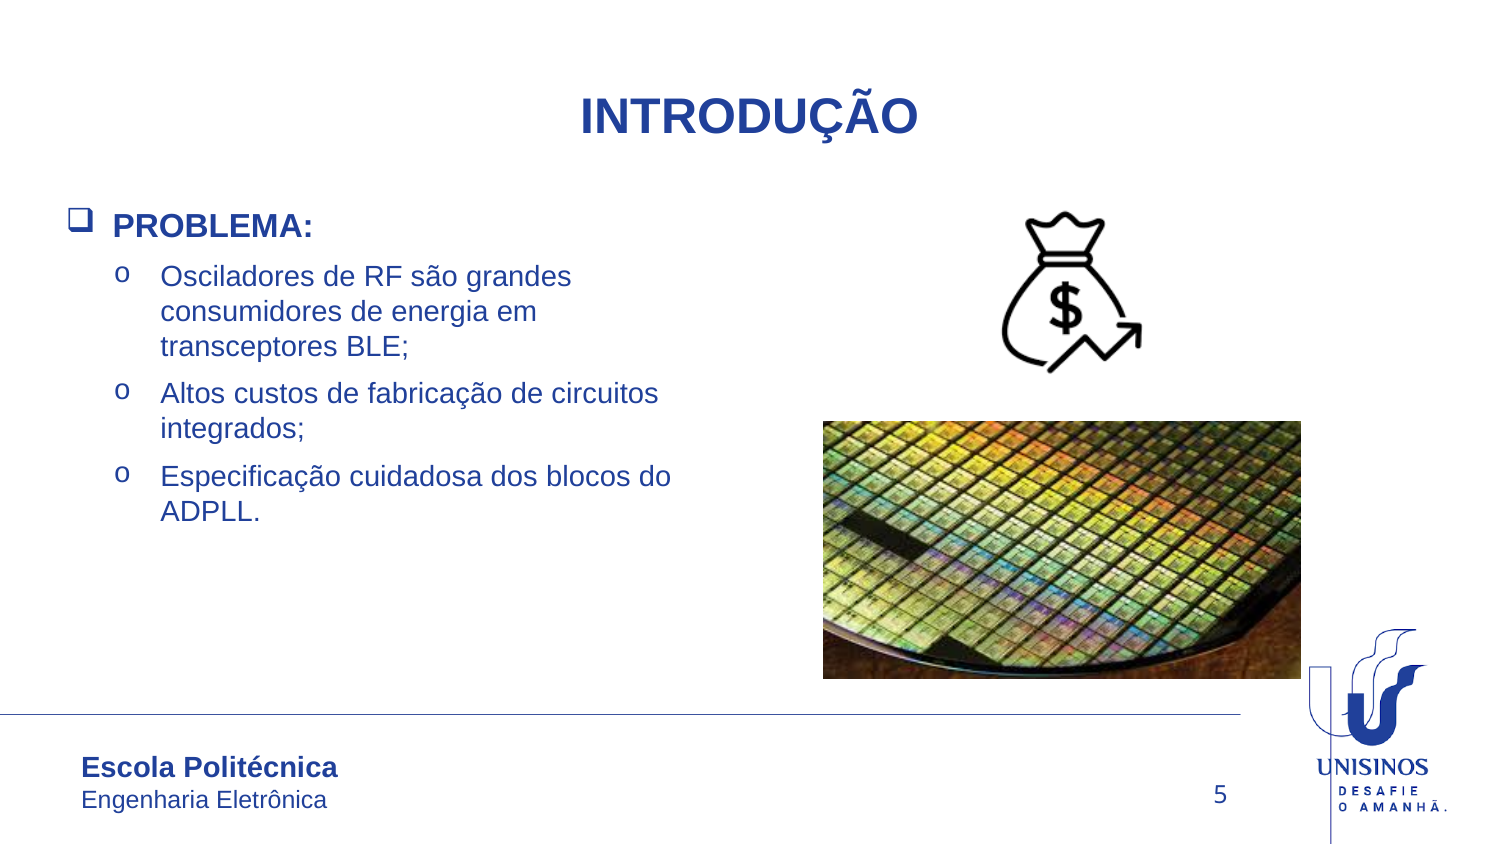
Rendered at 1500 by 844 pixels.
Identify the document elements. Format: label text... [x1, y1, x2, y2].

picture [0, 0, 1500, 844]
slide_number 5 [1152, 762, 1243, 828]
list PROBLEMA: Osciladores de RF são grandes consumidores de energia em transceptores BLE; Altos custos de fabricação de circuitos integrados; Especificação cuidadosa dos blocos do ADPLL. [51, 197, 732, 701]
title INTRODUÇÃO [51, 44, 1449, 183]
